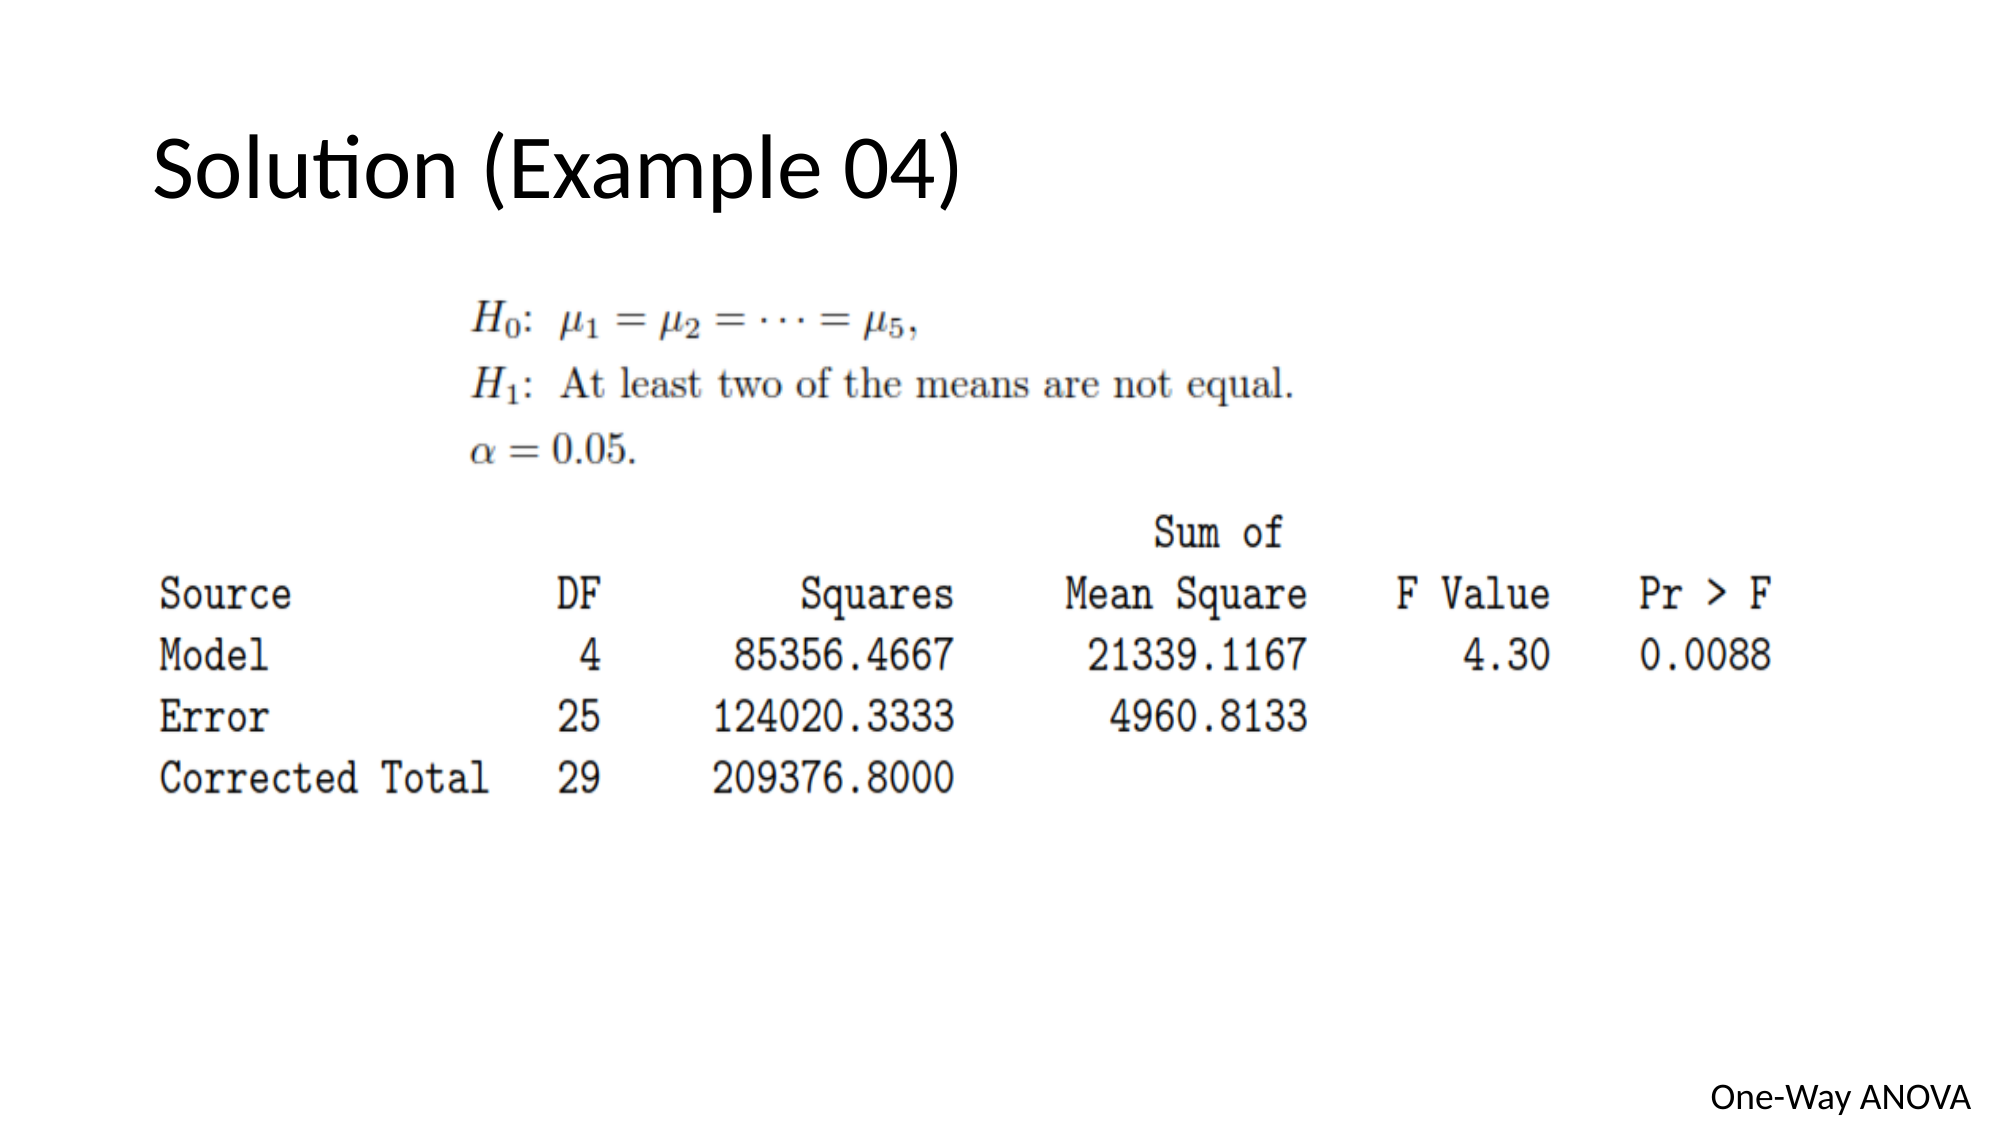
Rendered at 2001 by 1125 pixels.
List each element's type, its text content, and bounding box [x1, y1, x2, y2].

picture [154, 276, 1818, 827]
title Solution (Example 04) [137, 59, 1863, 278]
text_box One-Way ANOVA [1695, 1064, 2000, 1125]
